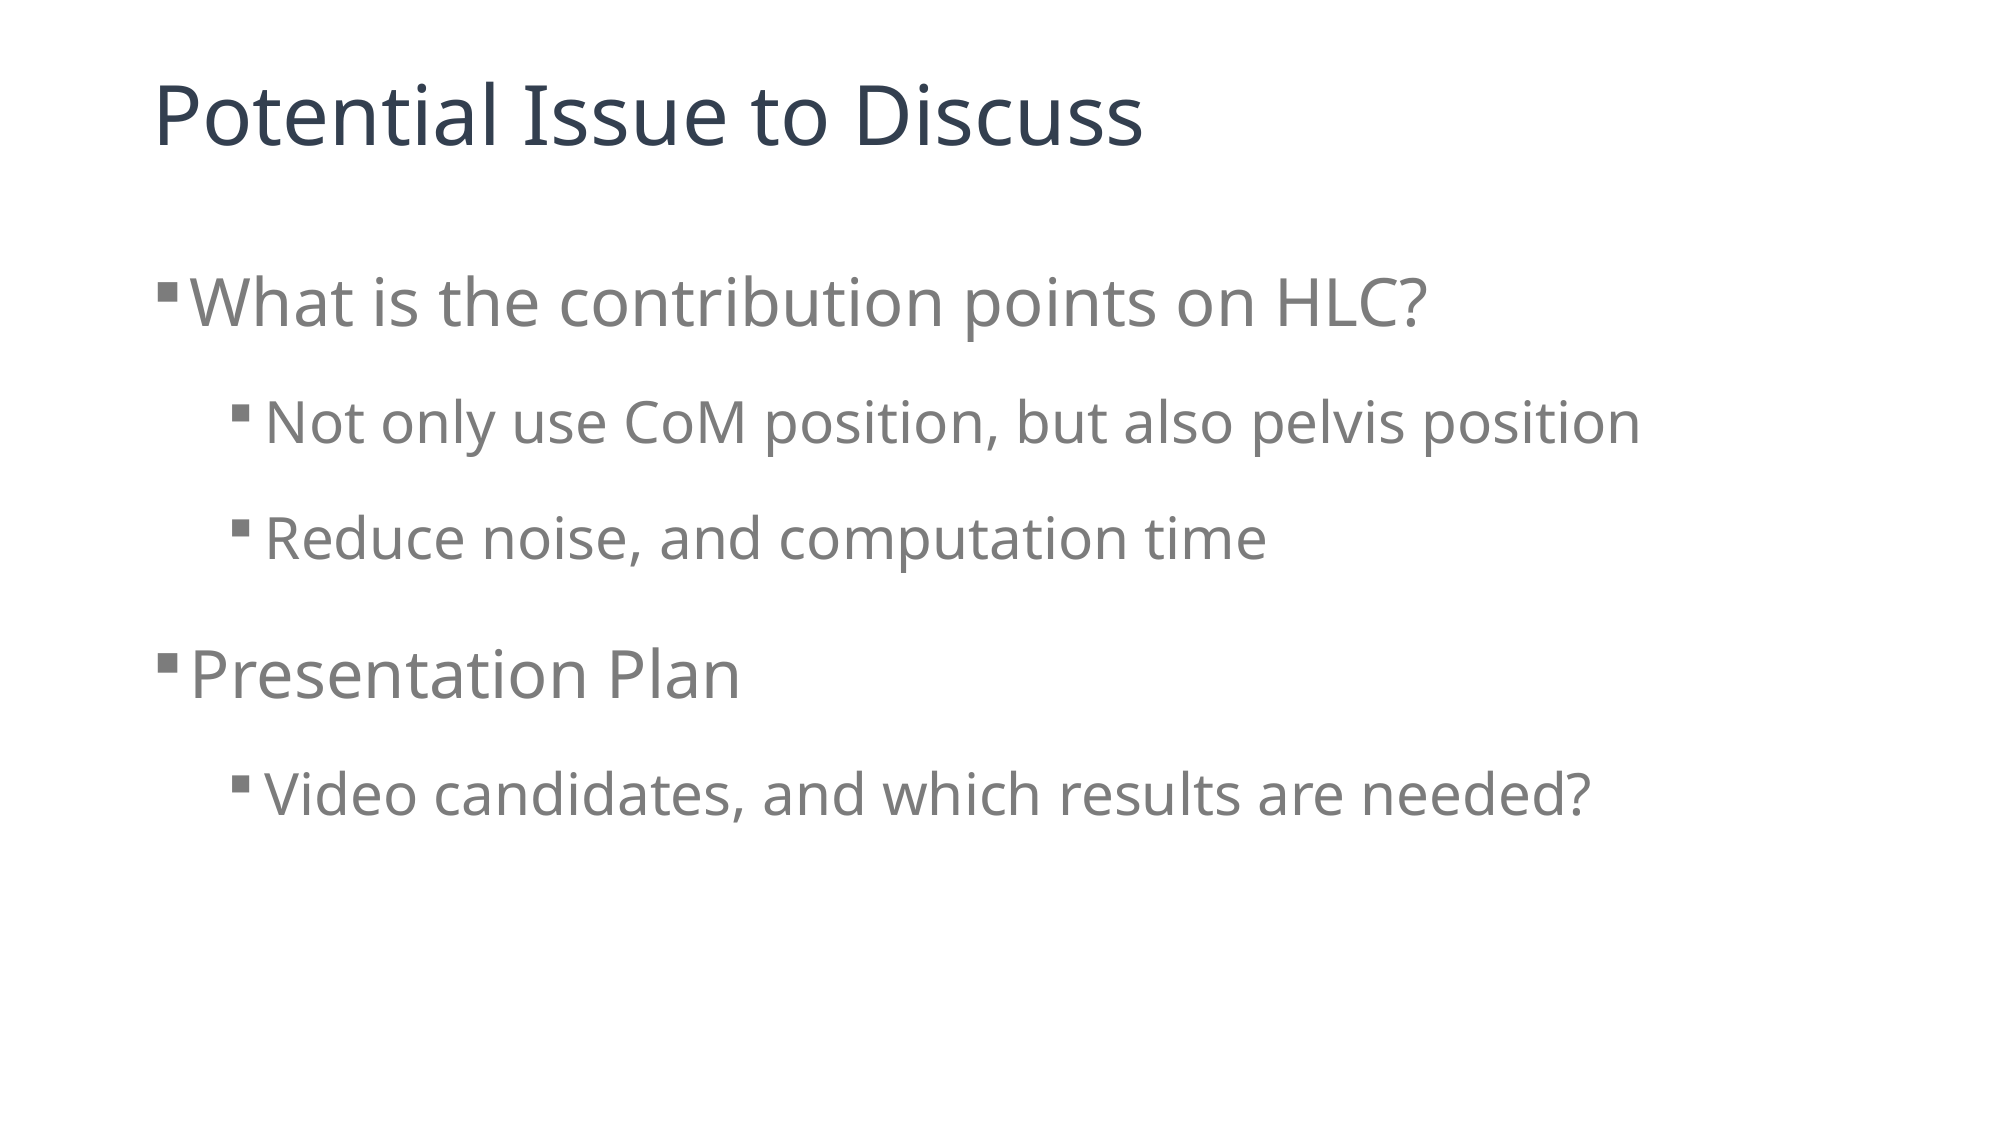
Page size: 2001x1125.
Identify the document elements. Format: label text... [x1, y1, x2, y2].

list What is the contribution points on HLC? Not only use CoM position, but also pelvis position Reduce noise, and computation time Presentation Plan Video candidates, and which results are needed? [137, 212, 1863, 1014]
title Potential Issue to Discuss [137, 59, 1863, 178]
